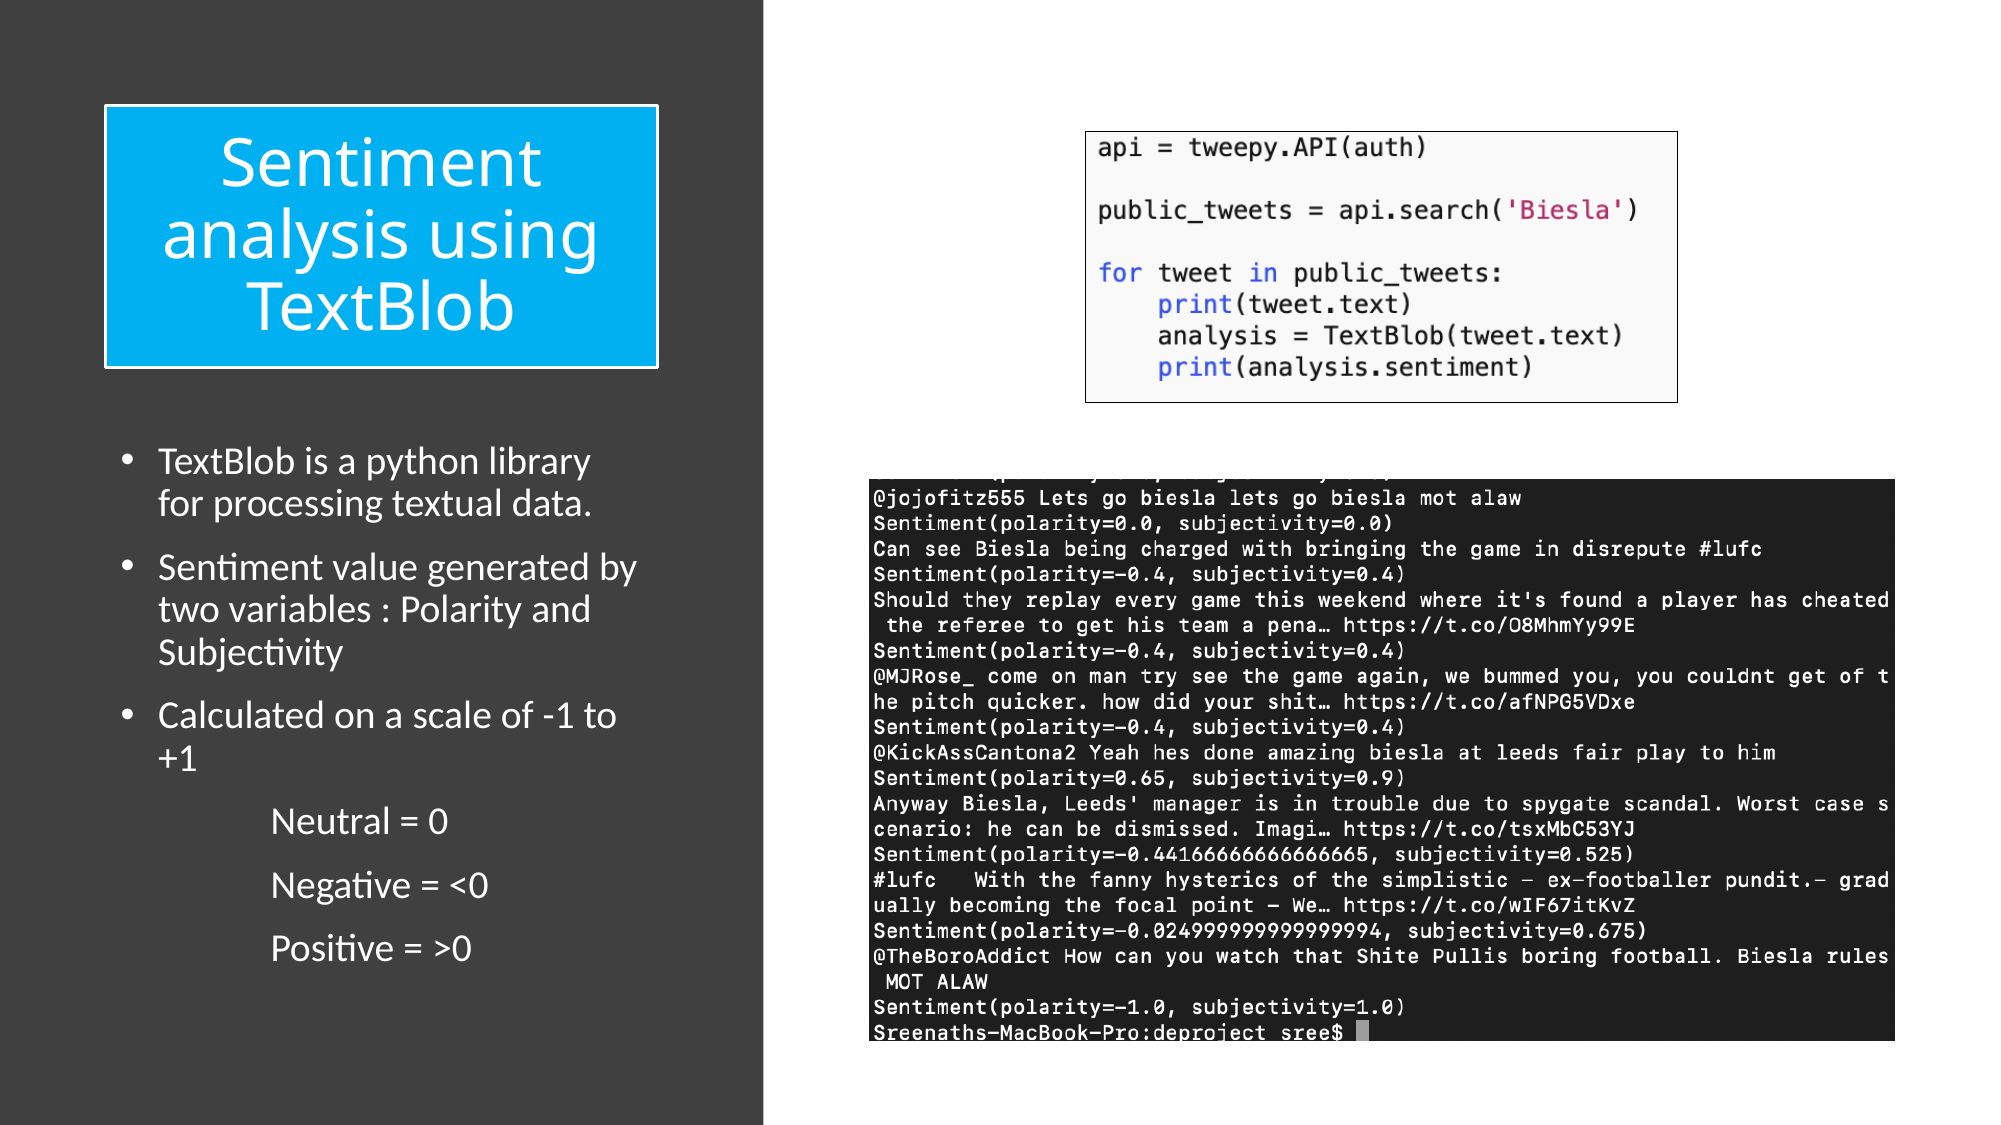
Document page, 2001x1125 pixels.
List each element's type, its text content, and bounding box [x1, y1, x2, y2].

picture [1085, 131, 1678, 403]
list TextBlob is a python library for processing textual data. Sentiment value generated by two variables : Polarity and Subjectivity Calculated on a scale of -1 to +1 Neutral = 0 Negative = <0 Positive = >0 [105, 432, 658, 994]
picture [869, 479, 1895, 1041]
title Sentiment analysis using TextBlob [105, 105, 658, 368]
text_box [0, 0, 764, 1125]
